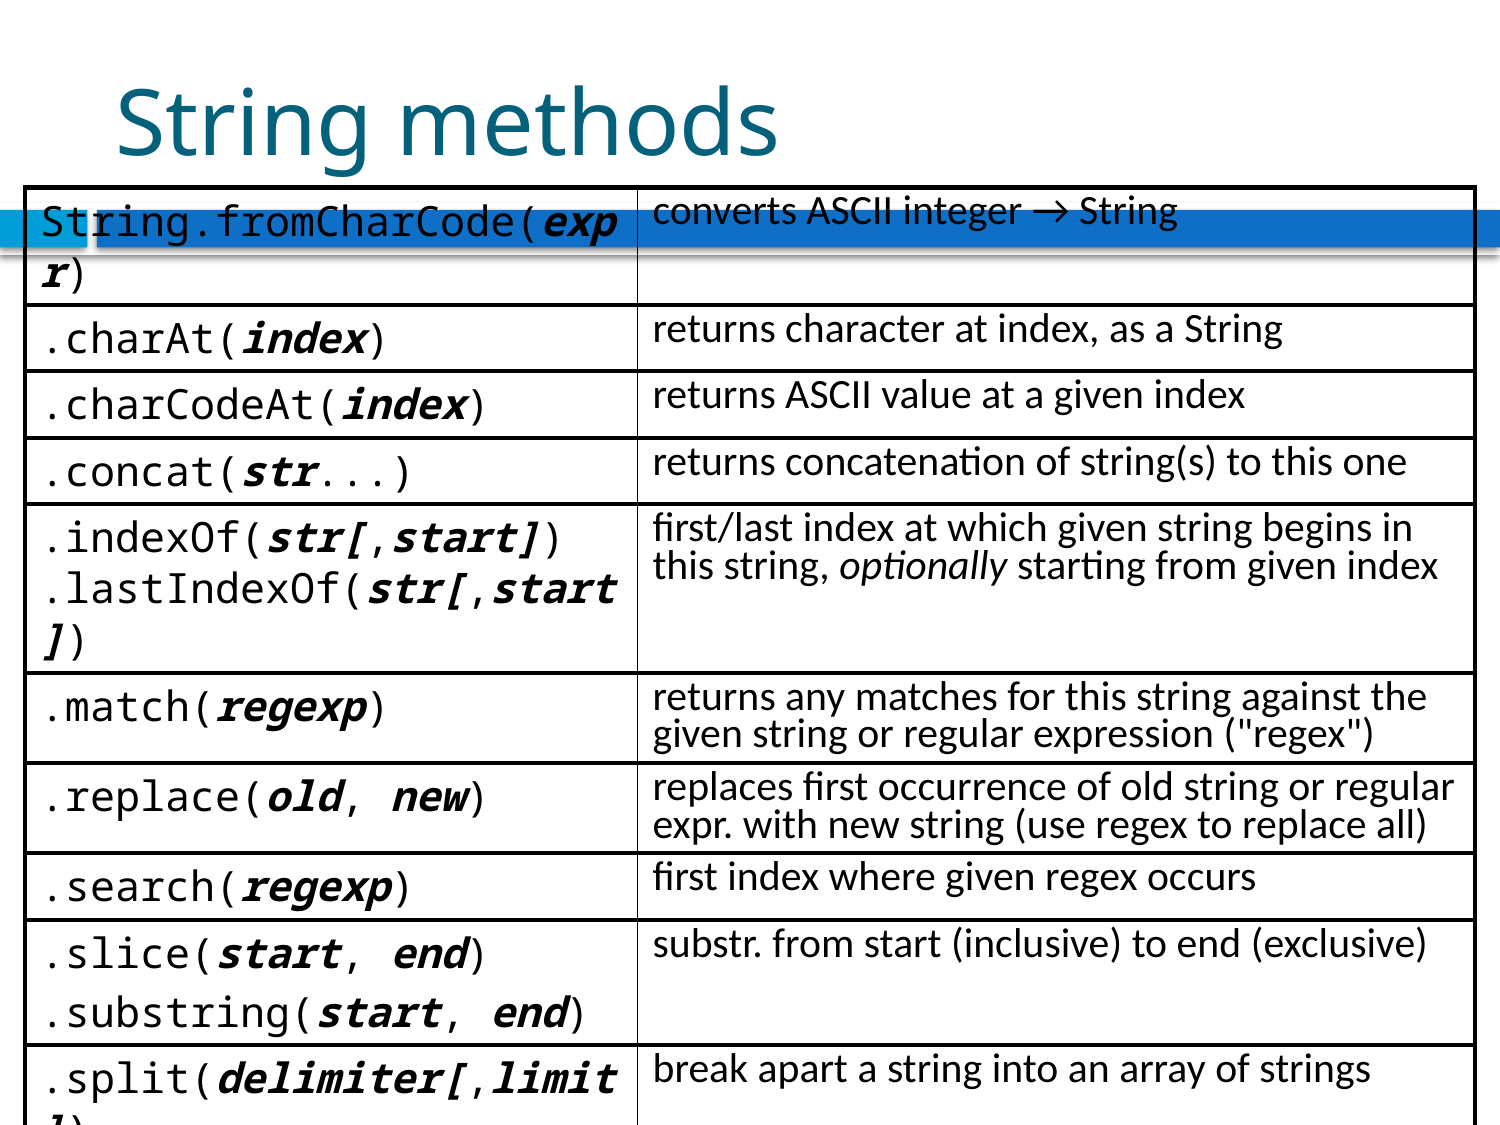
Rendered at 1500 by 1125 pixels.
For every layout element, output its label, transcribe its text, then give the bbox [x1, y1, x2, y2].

table_cell .search(regexp) [27, 855, 637, 918]
table_cell .split(delimiter[,limit]) [27, 1047, 637, 1125]
table_cell .replace(old, new) [27, 765, 637, 851]
table_cell .match(regexp) [27, 675, 637, 761]
table_cell returns character at index, as a String [638, 307, 1473, 369]
table_cell .slice(start, end) .substring(start, end) [27, 922, 637, 1043]
title String methods [100, 37, 1439, 185]
table_cell .concat(str...) [27, 440, 637, 502]
table_cell .charAt(index) [27, 307, 637, 369]
table_cell .charCodeAt(index) [27, 373, 637, 436]
table_cell .indexOf(str[,start]) .lastIndexOf(str[,start]) [27, 506, 637, 671]
table_cell break apart a string into an array of strings [638, 1047, 1473, 1125]
table_header converts ASCII integer → String [638, 190, 1473, 303]
table_header String.fromCharCode(expr) [27, 190, 637, 303]
table_cell returns any matches for this string against the given string or regular expression ("regex") [638, 675, 1473, 761]
table_cell replaces first occurrence of old string or regular expr. with new string (use regex to replace all) [638, 765, 1473, 851]
table_cell substr. from start (inclusive) to end (exclusive) [638, 922, 1473, 1043]
table_cell returns ASCII value at a given index [638, 373, 1473, 436]
table_cell first index where given regex occurs [638, 855, 1473, 918]
table_cell first/last index at which given string begins in this string, optionally starting from given index [638, 506, 1473, 671]
table_cell returns concatenation of string(s) to this one [638, 440, 1473, 502]
